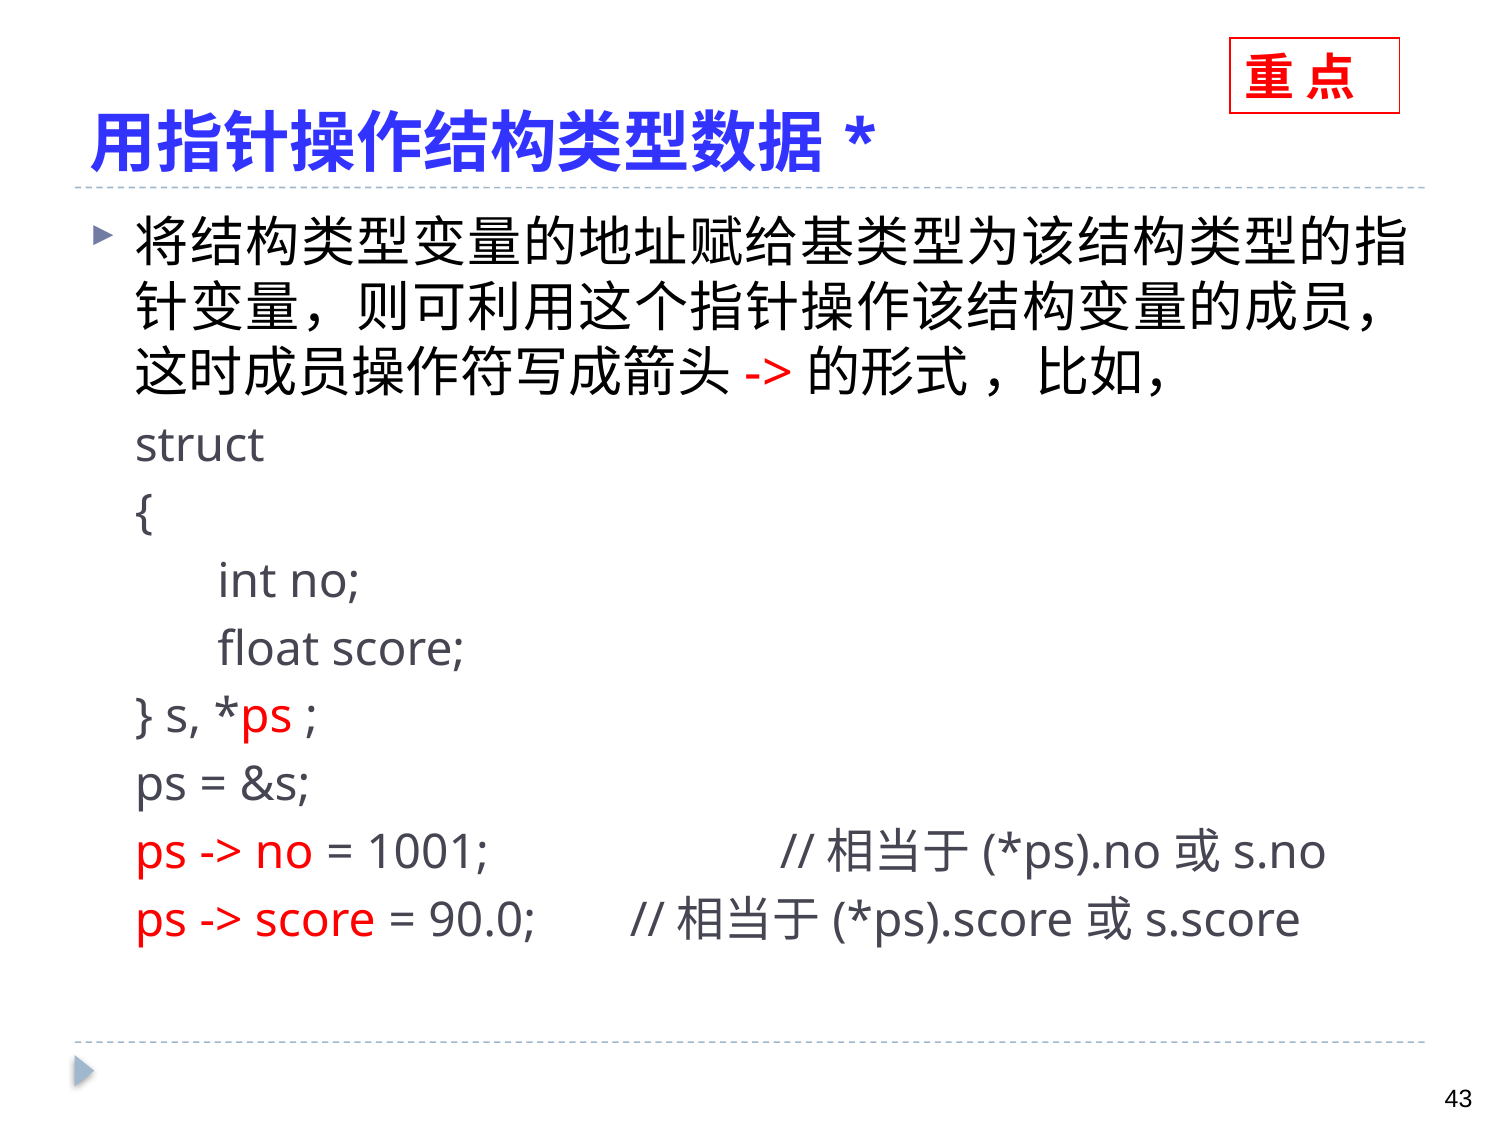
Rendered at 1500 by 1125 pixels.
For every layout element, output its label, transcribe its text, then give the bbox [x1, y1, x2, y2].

text_box 重 点 [1229, 38, 1400, 113]
text_box [1339, 1074, 1488, 1113]
list 将结构类型变量的地址赋给基类型为该结构类型的指针变量，则可利用这个指针操作该结构变量的成员，这时成员操作符写成箭头->的形式 ，比如， struct { int no; float score; } s, *ps ; ps = &s; ps -> no = 1001; //相当于(*ps).no或s.no ps -> score = 90.0; //相当于(*ps).score或s.score [75, 200, 1425, 1010]
title 用指针操作结构类型数据* [75, 24, 1425, 188]
